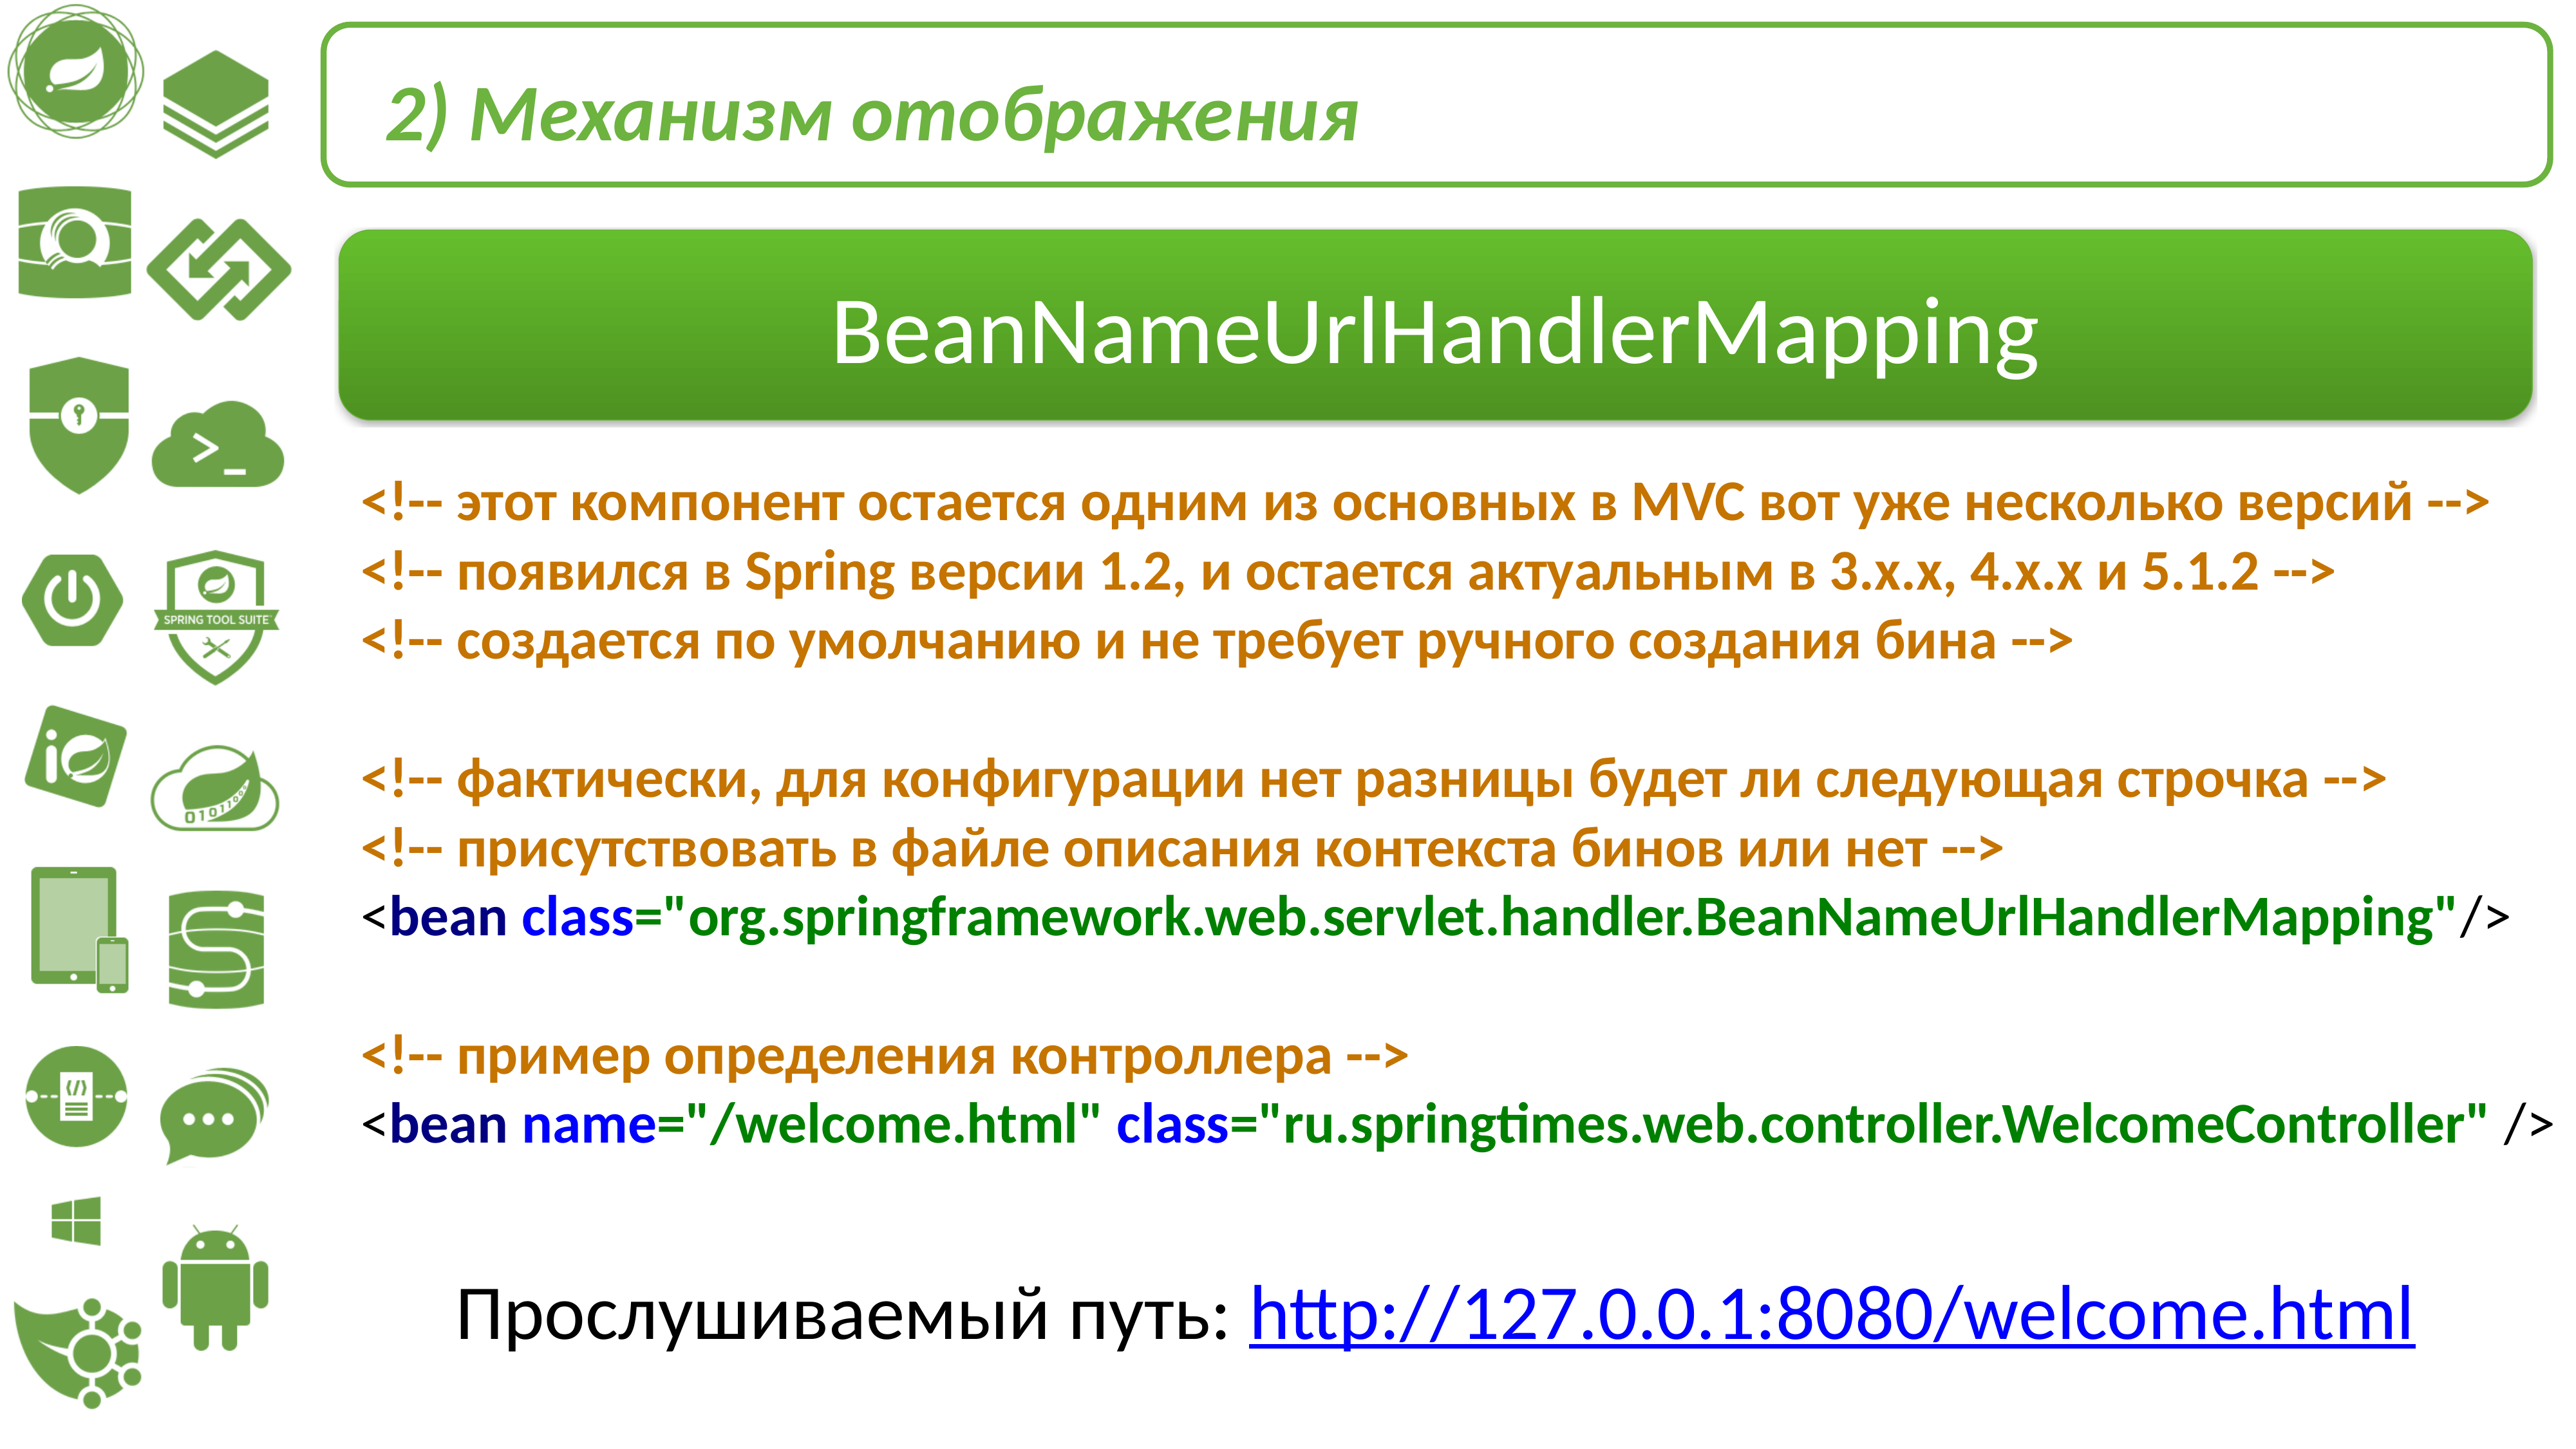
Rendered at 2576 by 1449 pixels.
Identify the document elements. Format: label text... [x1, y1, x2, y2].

text_box BeanNameUrlHandlerMapping [338, 229, 2533, 421]
text_box Прослушиваемый путь: http://127.0.0.1:8080/welcome.html [339, 1257, 2533, 1360]
text_box <!-- этот компонент остается одним из основных в MVC вот уже несколько версий --> <!-- появился в Spring версии 1.2, и остается актуальным в 3.x.x, 4.x.x и 5.1.2 --> <!-- создается по умолчанию и не требует ручного создания бина --> <!-- фактически, для конфигурации нет разницы будет ли следующая строчка --> <!-- присутствовать в файле описания контекста бинов или нет --> <bean class="org.springframework.web.servlet.handler.BeanNameUrlHandlerMapping"/> <!-- пример определения контроллера --> <bean name="/welcome.html" class="ru.springtimes.web.controller.WelcomeController" /> [351, 458, 2565, 1160]
list 2) Механизм отображения [375, 55, 2506, 141]
